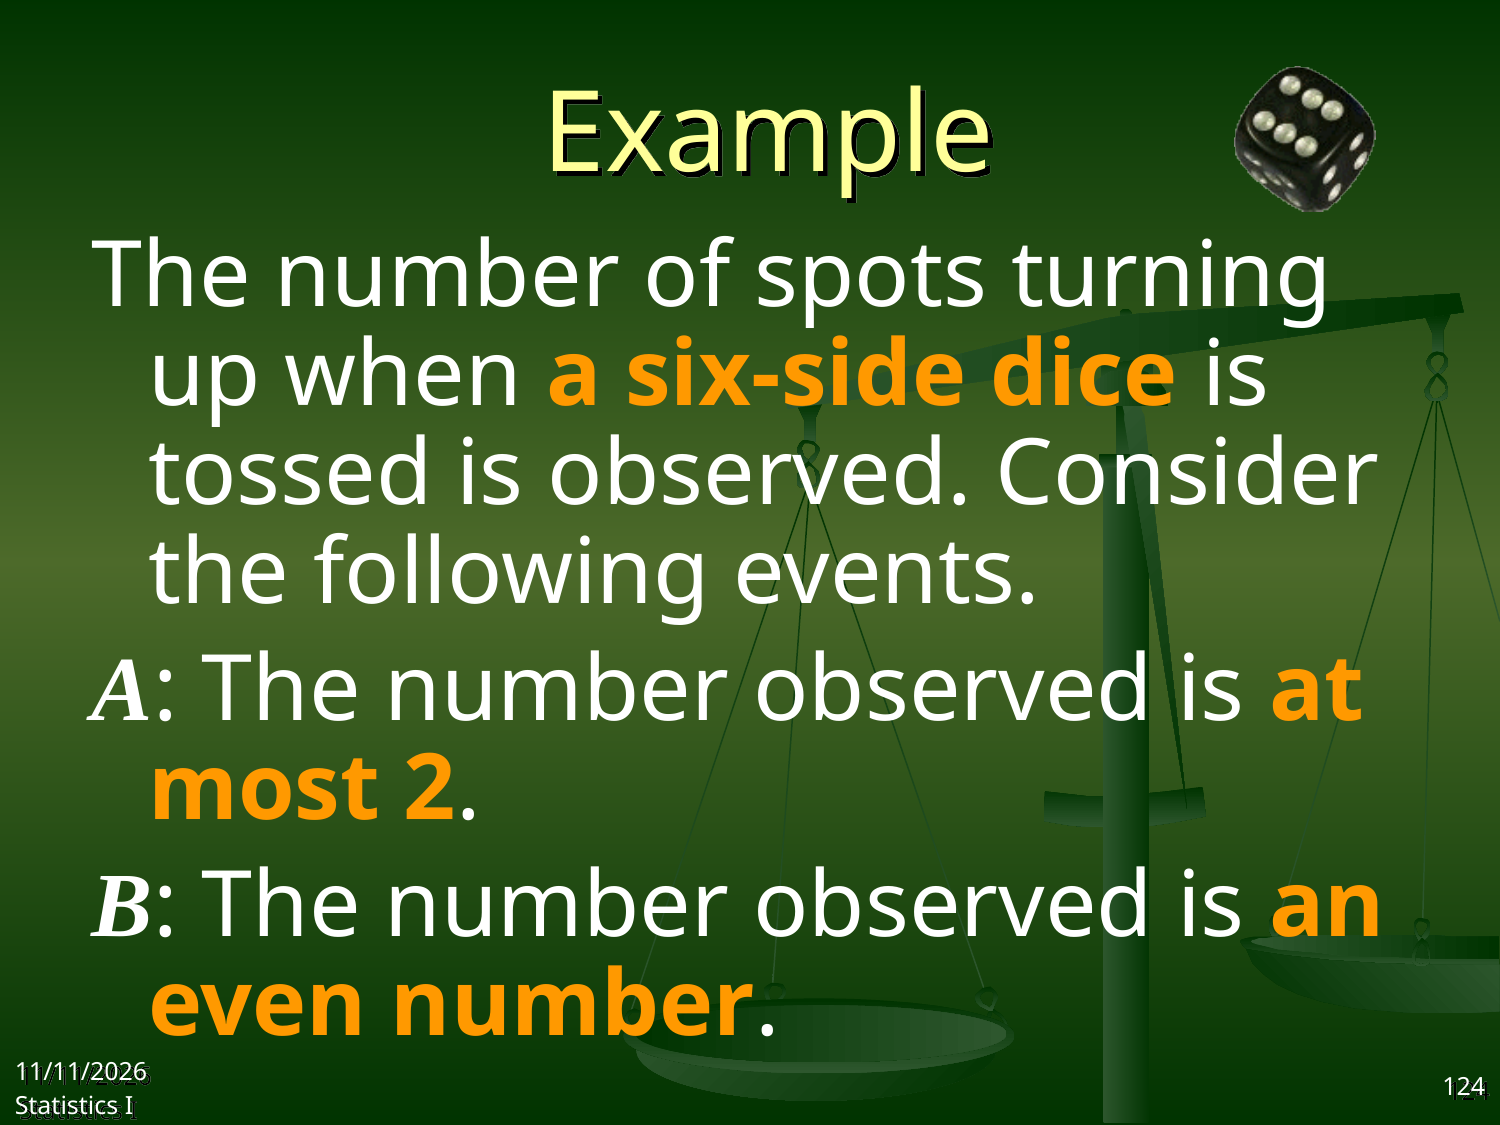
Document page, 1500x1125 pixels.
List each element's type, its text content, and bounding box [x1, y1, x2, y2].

list The number of spots turning up when a six-side dice is tossed is observed. Consider the following events. A: The number observed is at most 2. B: The number observed is an even number. [76, 219, 1463, 1071]
title Example [135, 42, 1402, 211]
picture [1233, 66, 1377, 212]
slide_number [0, 1049, 351, 1125]
slide_number 124 [1149, 1049, 1500, 1125]
